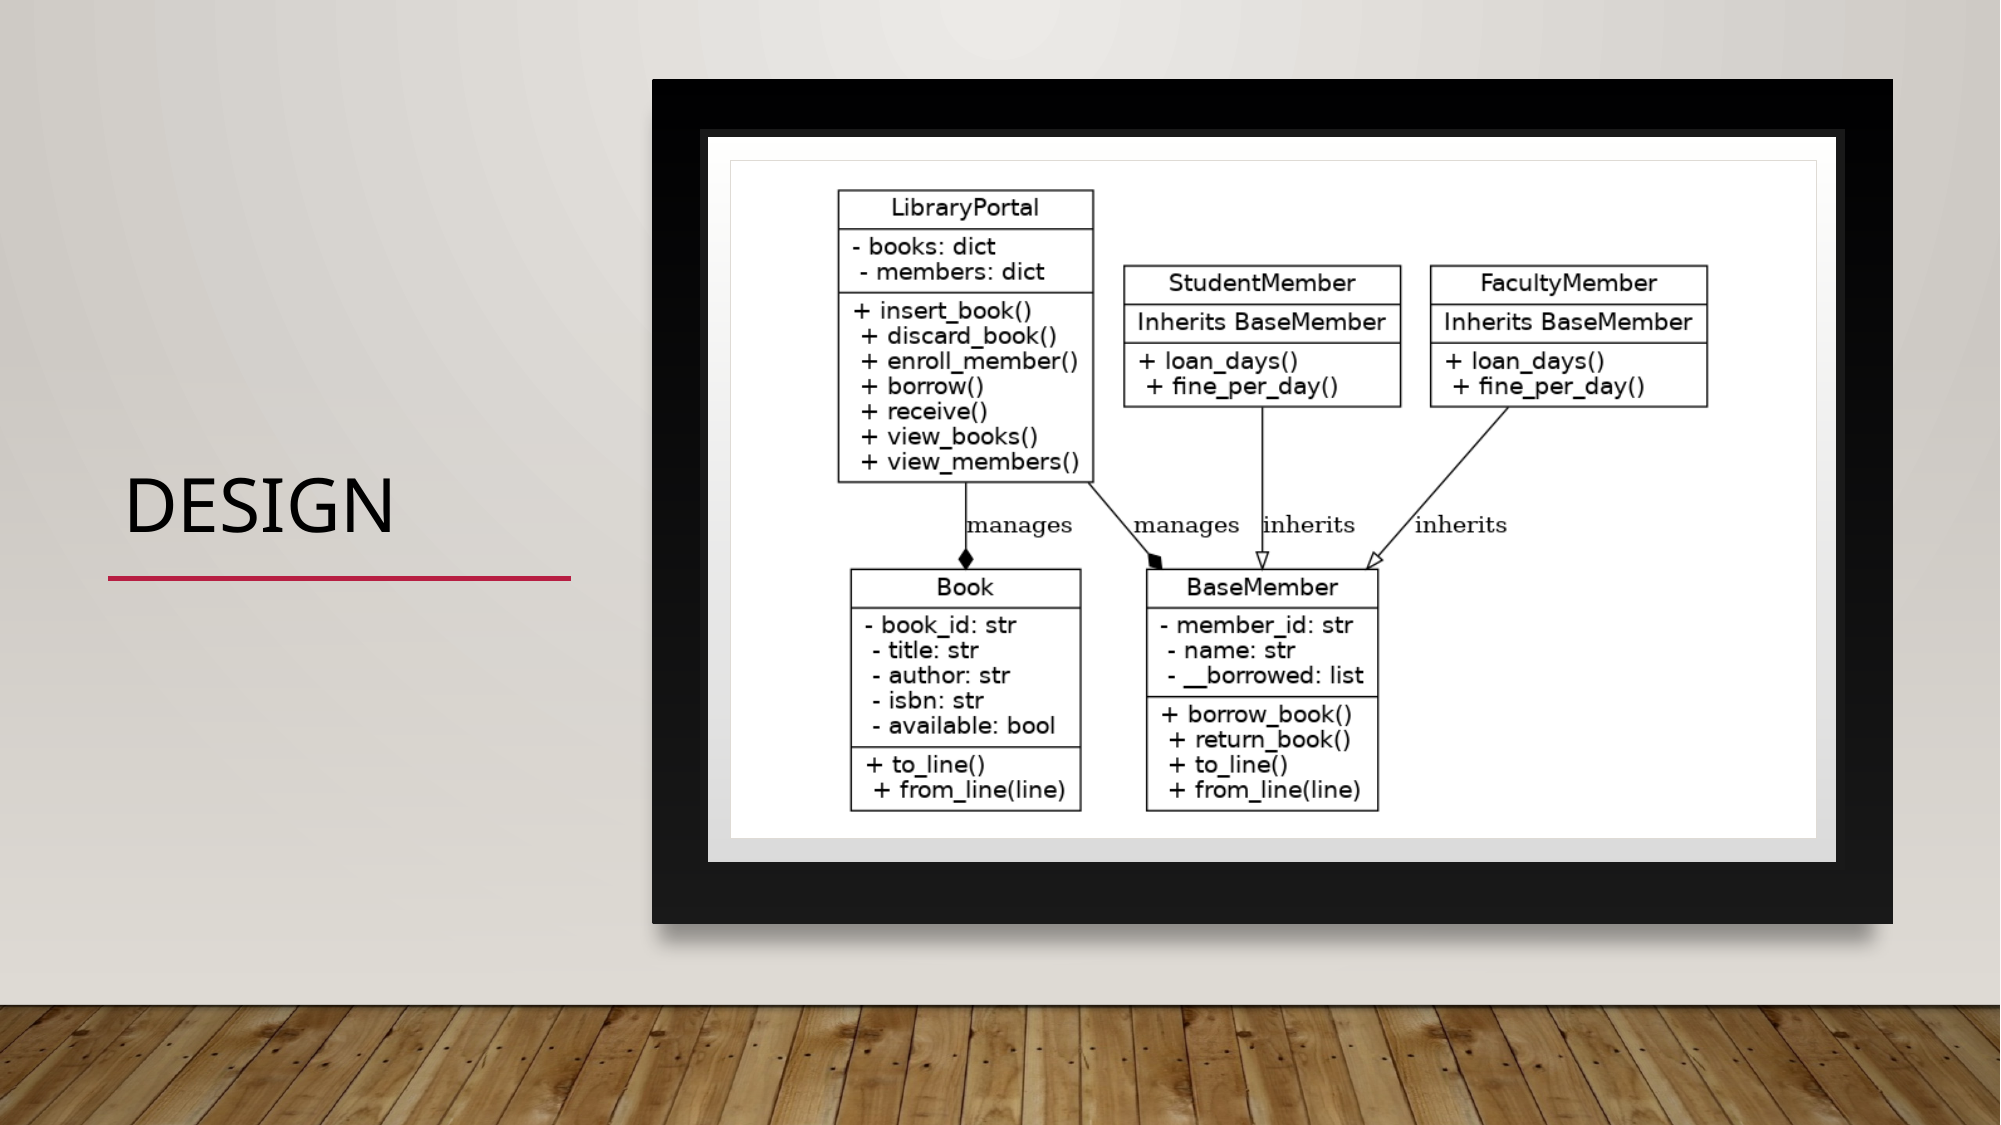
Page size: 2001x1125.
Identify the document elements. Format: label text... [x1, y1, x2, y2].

text_box [0, 0, 2000, 330]
picture [832, 182, 1714, 818]
text_box [0, 330, 2000, 1004]
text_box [652, 78, 1894, 924]
title design [108, 241, 572, 549]
picture [0, 1006, 2000, 1125]
